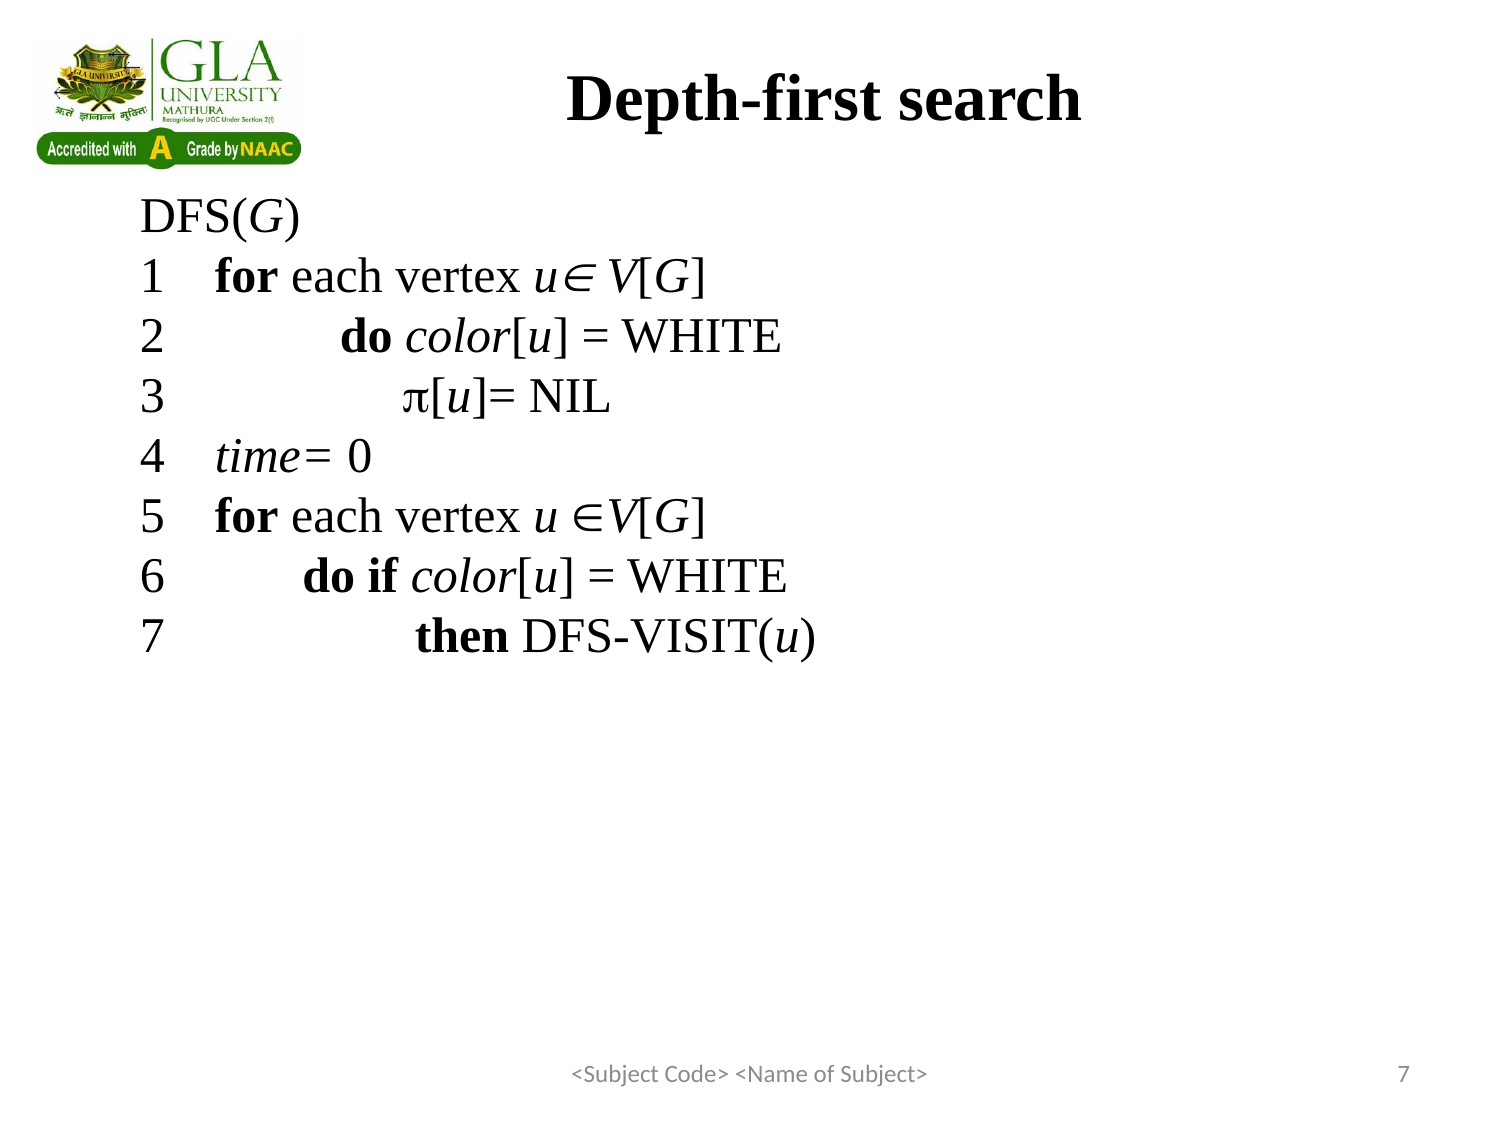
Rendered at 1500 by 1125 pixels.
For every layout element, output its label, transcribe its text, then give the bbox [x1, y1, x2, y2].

picture [34, 34, 302, 172]
title Depth-first search [150, 0, 1500, 188]
slide_number 7 [1074, 1042, 1425, 1103]
text_box DFS(G) 1 for each vertex u V[G] 2 do color[u] = WHITE 3 [u]= NIL 4 time= 0 5 for each vertex u V[G] 6 do if color[u] = WHITE 7 then DFS-VISIT(u) [124, 174, 1175, 730]
footer <Subject Code> <Name of Subject> [512, 1042, 988, 1103]
